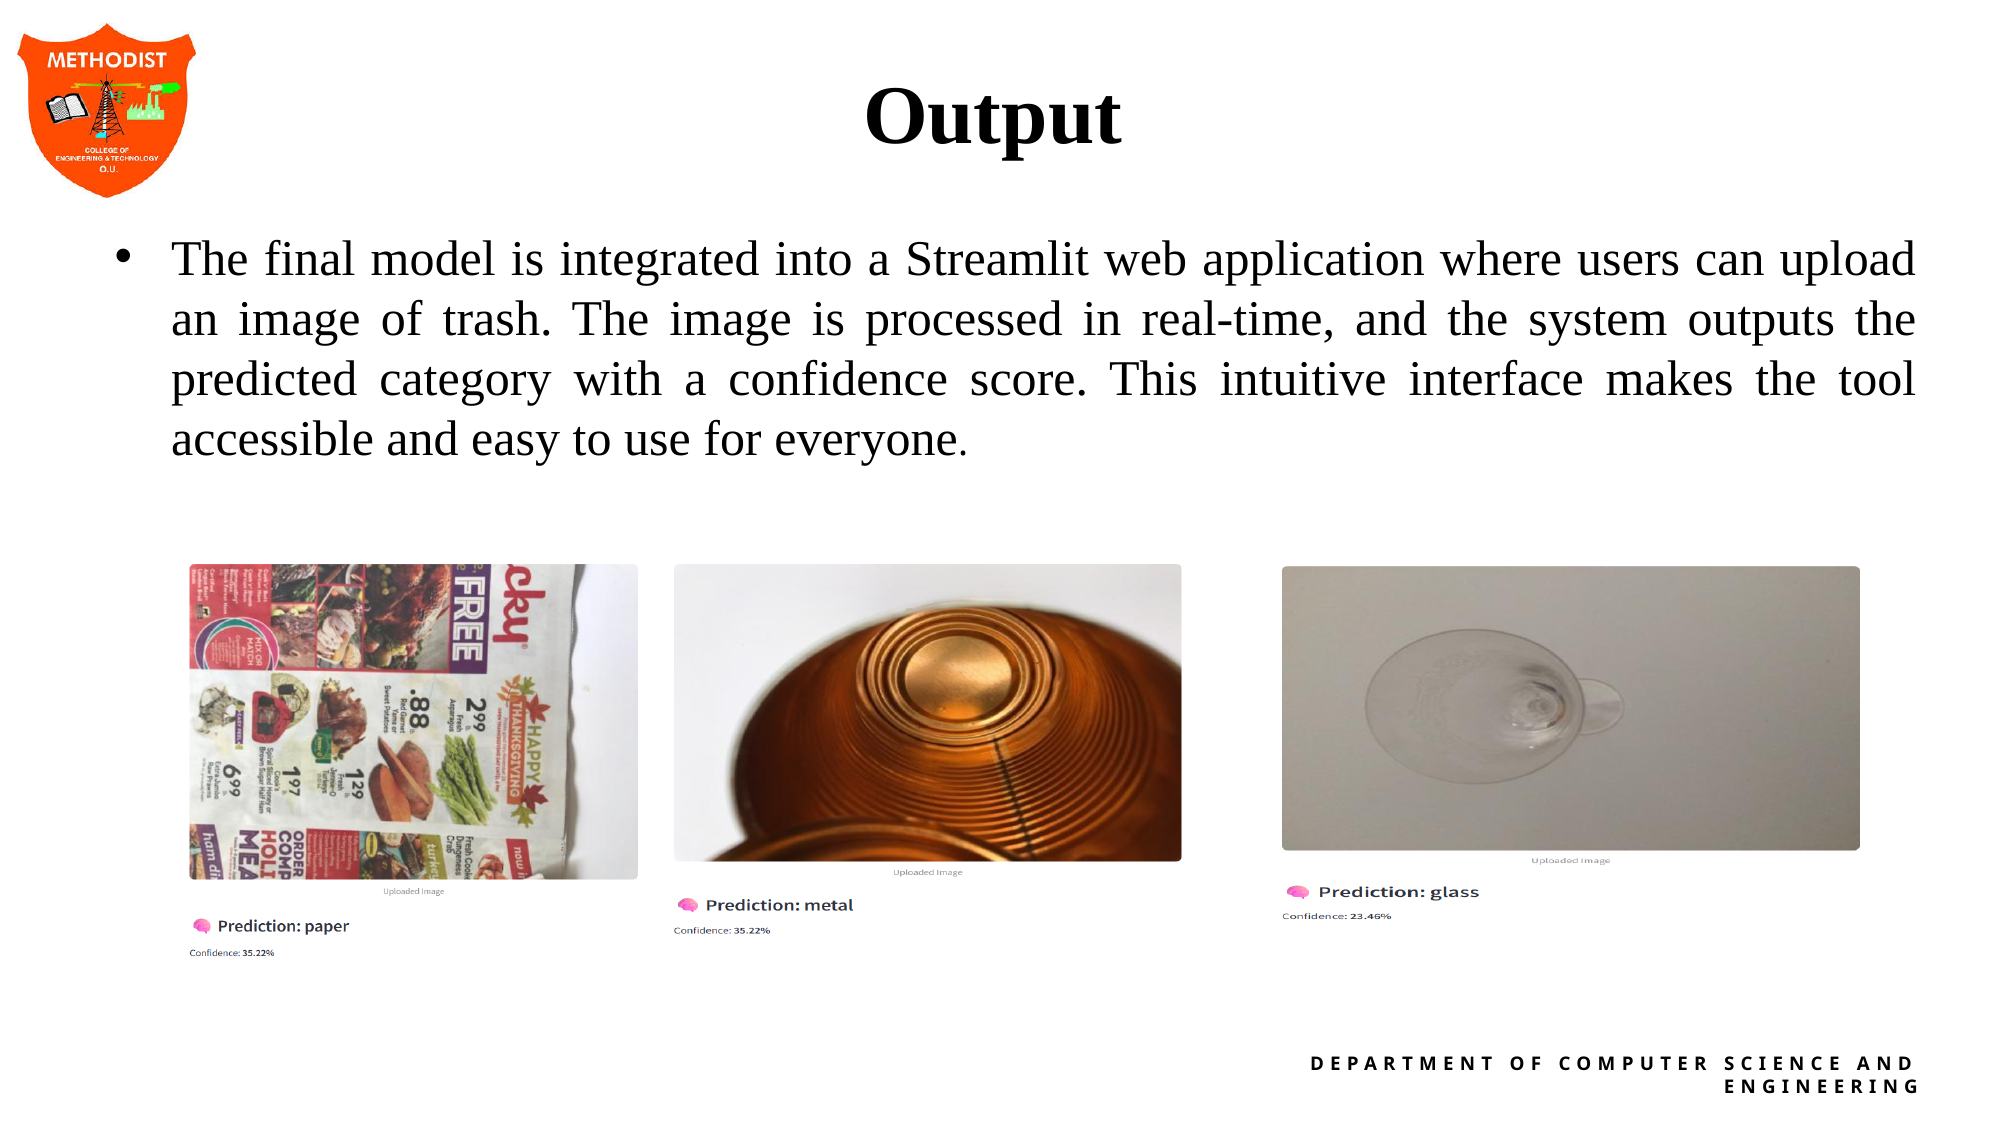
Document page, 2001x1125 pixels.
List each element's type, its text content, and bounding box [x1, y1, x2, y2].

footer Department of Computer Science and Engineering [1270, 1044, 1933, 1105]
picture [17, 23, 196, 198]
picture [1270, 562, 1866, 940]
picture [174, 562, 649, 960]
text_box The final model is integrated into a Streamlit web application where users can upload an image of trash. The image is processed in real-time, and the system outputs the predicted category with a confidence score. This intuitive interface makes the tool accessible and easy to use for everyone. [99, 218, 1933, 473]
text_box Output [848, 52, 1849, 168]
picture [662, 562, 1200, 940]
